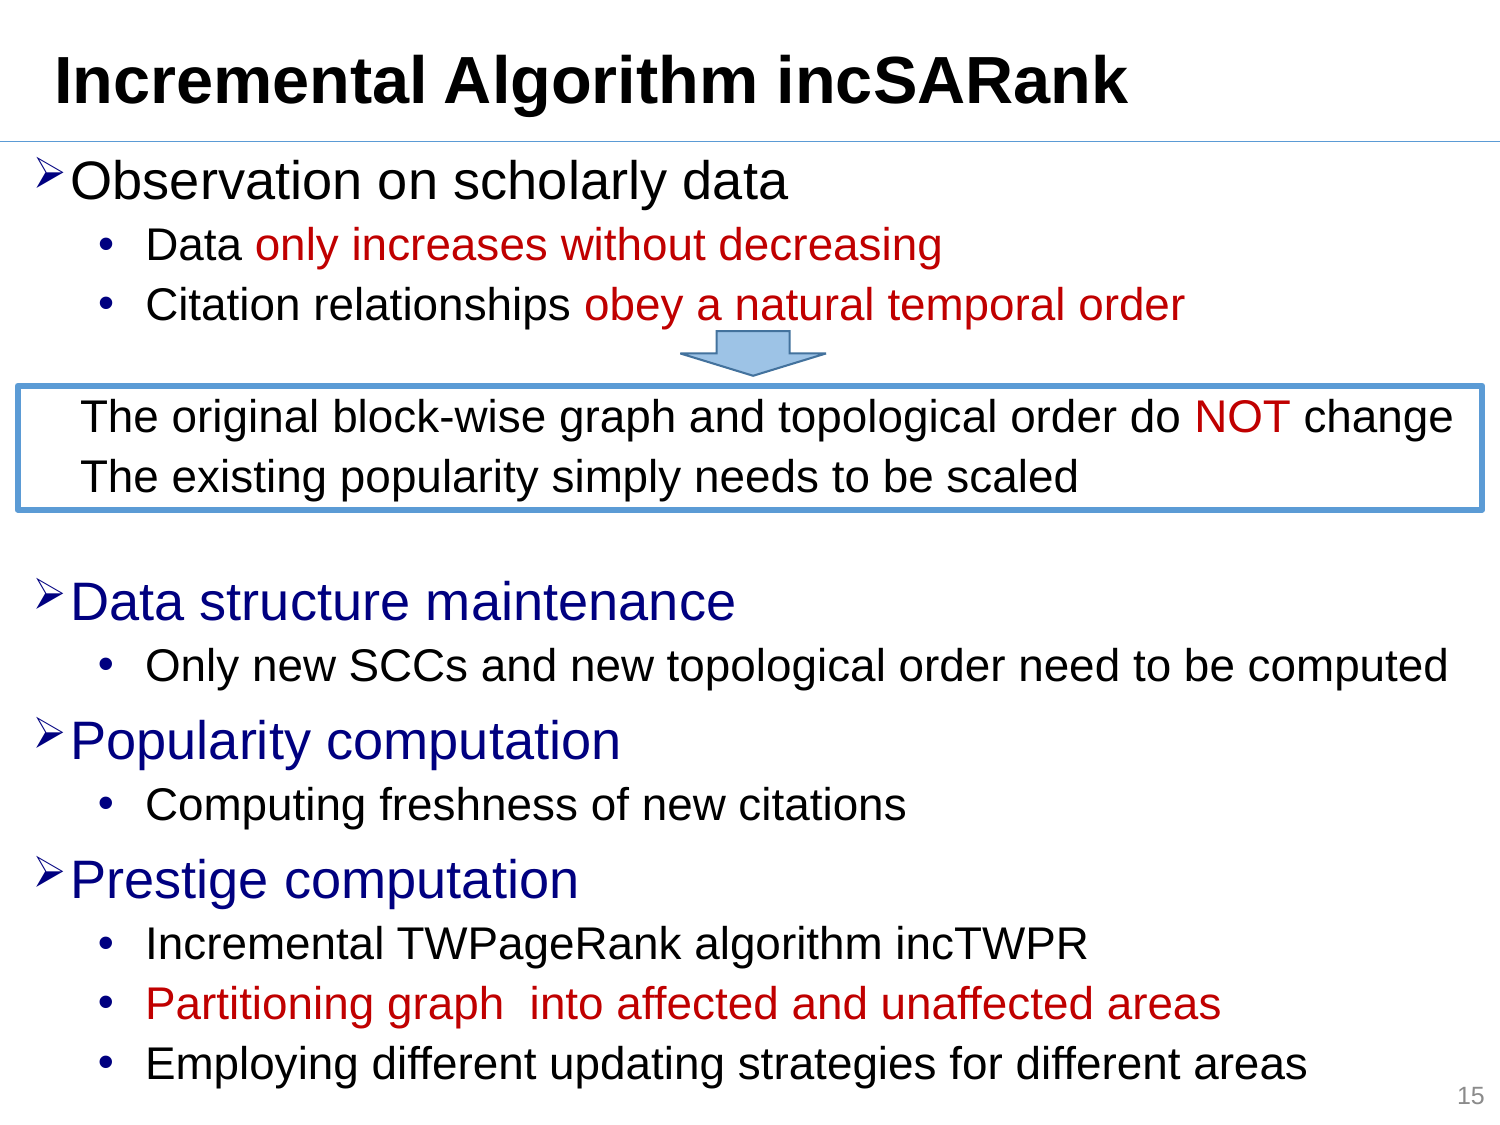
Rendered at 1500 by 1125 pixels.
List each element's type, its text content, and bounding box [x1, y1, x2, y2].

title Incremental Algorithm incSARank [39, 18, 1454, 144]
text_box The original block-wise graph and topological order do NOT change The existing popularity simply needs to be scaled [17, 385, 1482, 510]
text_box [680, 330, 827, 377]
list Observation on scholarly data Data only increases without decreasing Citation relationships obey a natural temporal order [17, 144, 1489, 354]
slide_number 15 [1162, 1065, 1500, 1125]
